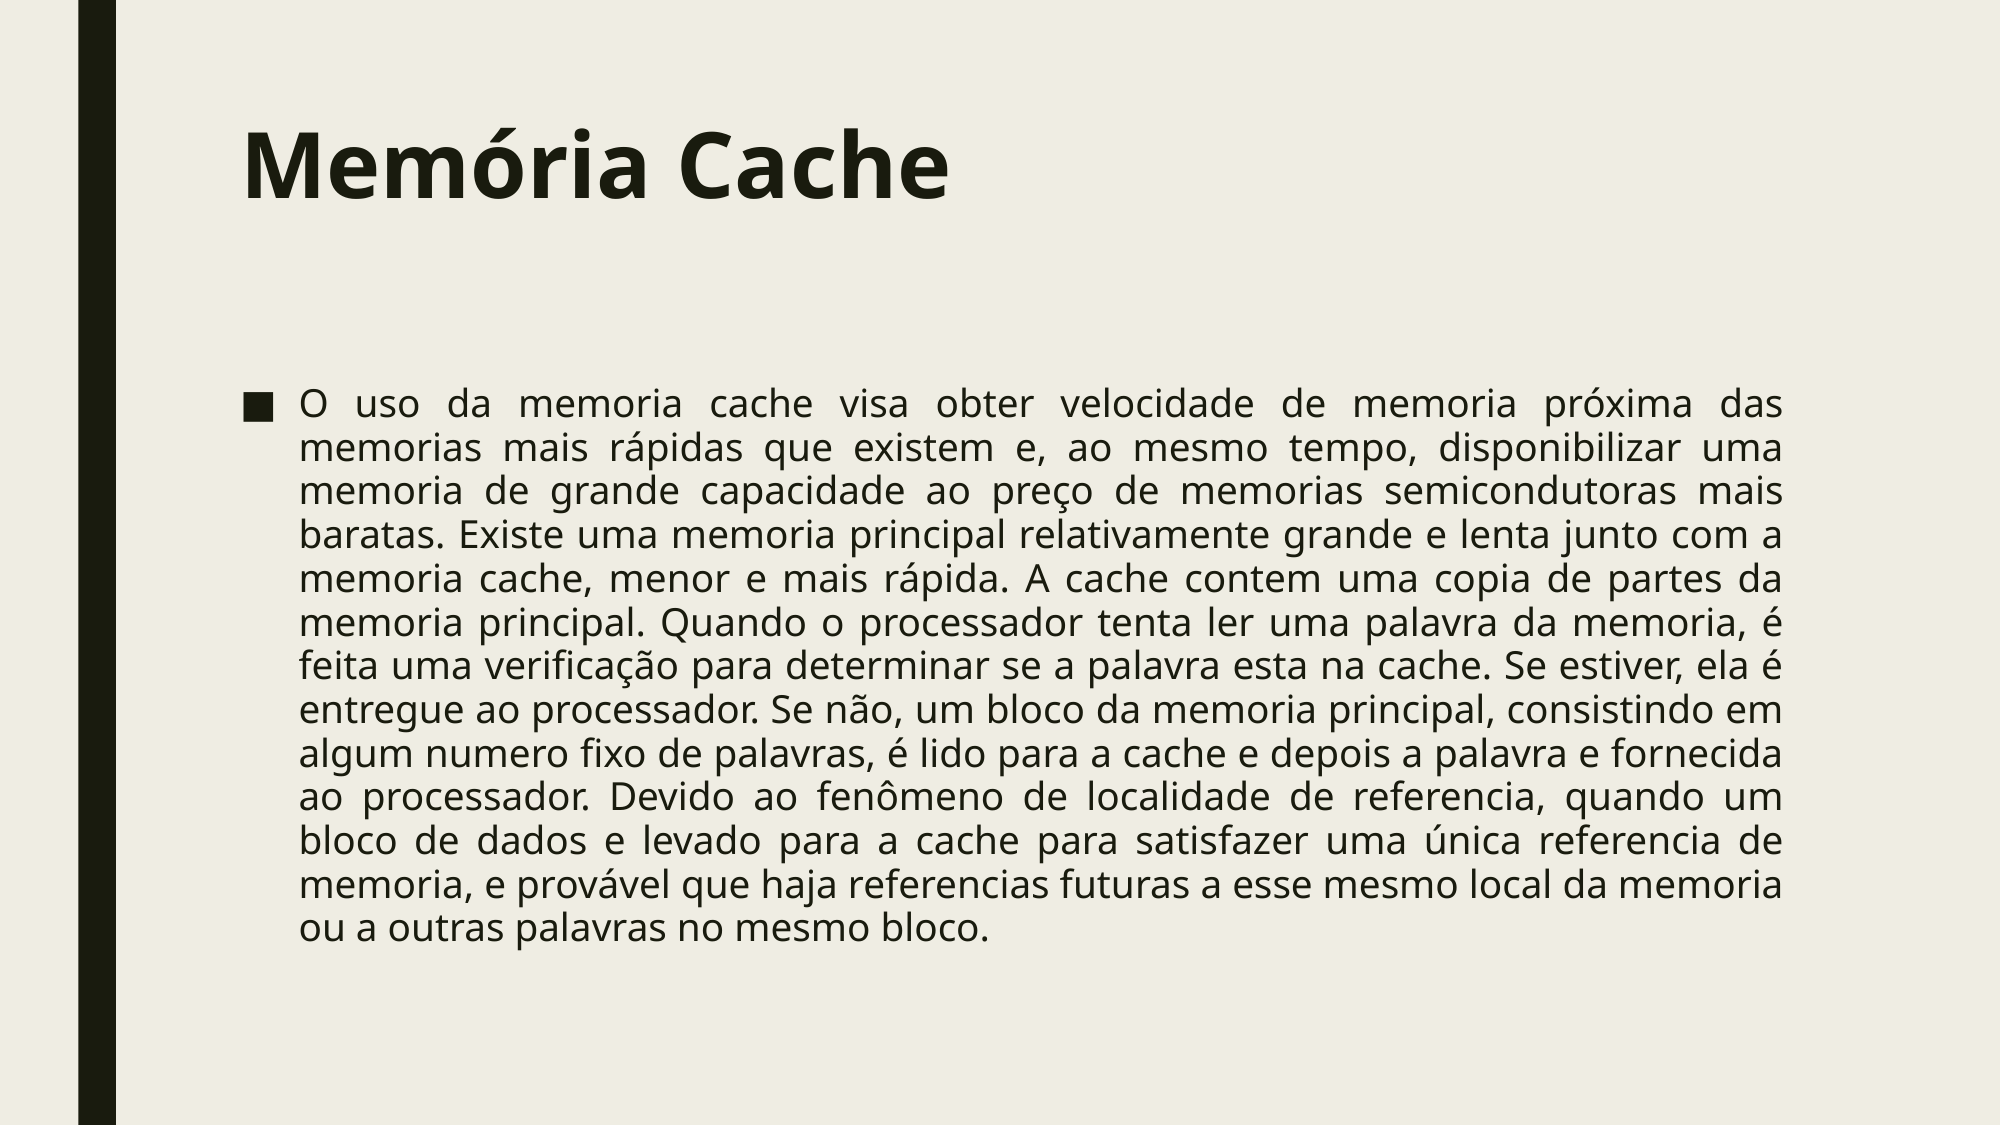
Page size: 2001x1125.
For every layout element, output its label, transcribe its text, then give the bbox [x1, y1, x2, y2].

list O uso da memoria cache visa obter velocidade de memoria próxima das memorias mais rápidas que existem e, ao mesmo tempo, disponibilizar uma memoria de grande capacidade ao preço de memorias semicondutoras mais baratas. Existe uma memoria principal relativamente grande e lenta junto com a memoria cache, menor e mais rápida. A cache contem uma copia de partes da memoria principal. Quando o processador tenta ler uma palavra da memoria, é feita uma verificação para determinar se a palavra esta na cache. Se estiver, ela é entregue ao processador. Se não, um bloco da memoria principal, consistindo em algum numero fixo de palavras, é lido para a cache e depois a palavra e fornecida ao processador. Devido ao fenômeno de localidade de referencia, quando um bloco de dados e levado para a cache para satisfazer uma única referencia de memoria, e provável que haja referencias futuras a esse mesmo local da memoria ou a outras palavras no mesmo bloco. [225, 375, 1800, 963]
title Memória Cache [225, 112, 1800, 357]
